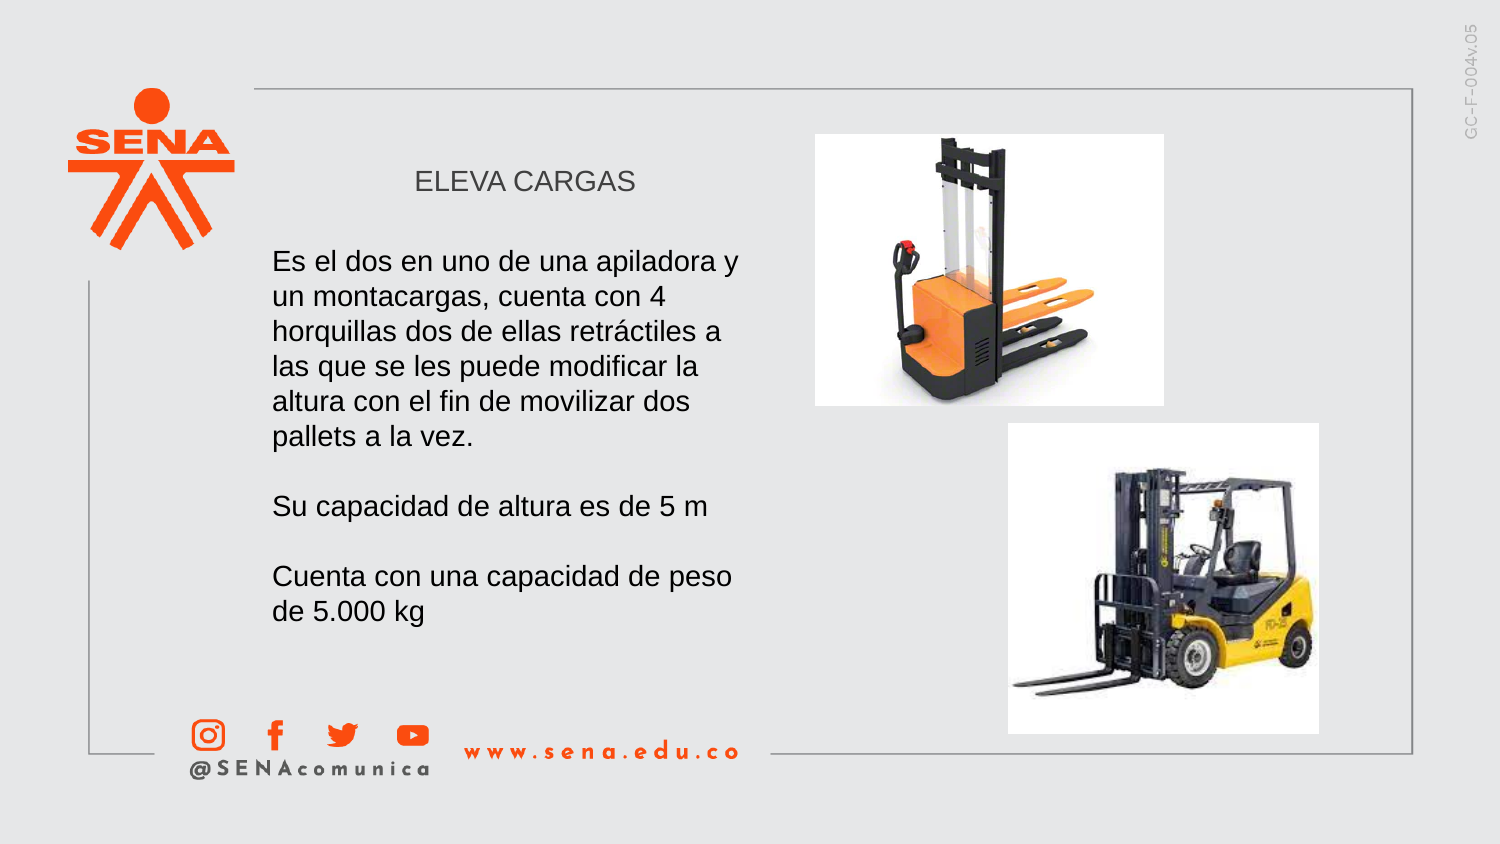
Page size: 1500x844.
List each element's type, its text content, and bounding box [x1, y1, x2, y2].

picture [0, 0, 1500, 844]
text_box ELEVA CARGAS [399, 154, 810, 205]
text_box Es el dos en uno de una apiladora y un montacargas, cuenta con 4 horquillas dos de ellas retráctiles a las que se les puede modificar la altura con el fin de movilizar dos pallets a la vez. Su capacidad de altura es de 5 m Cuenta con una capacidad de peso de 5.000 kg [257, 235, 761, 635]
